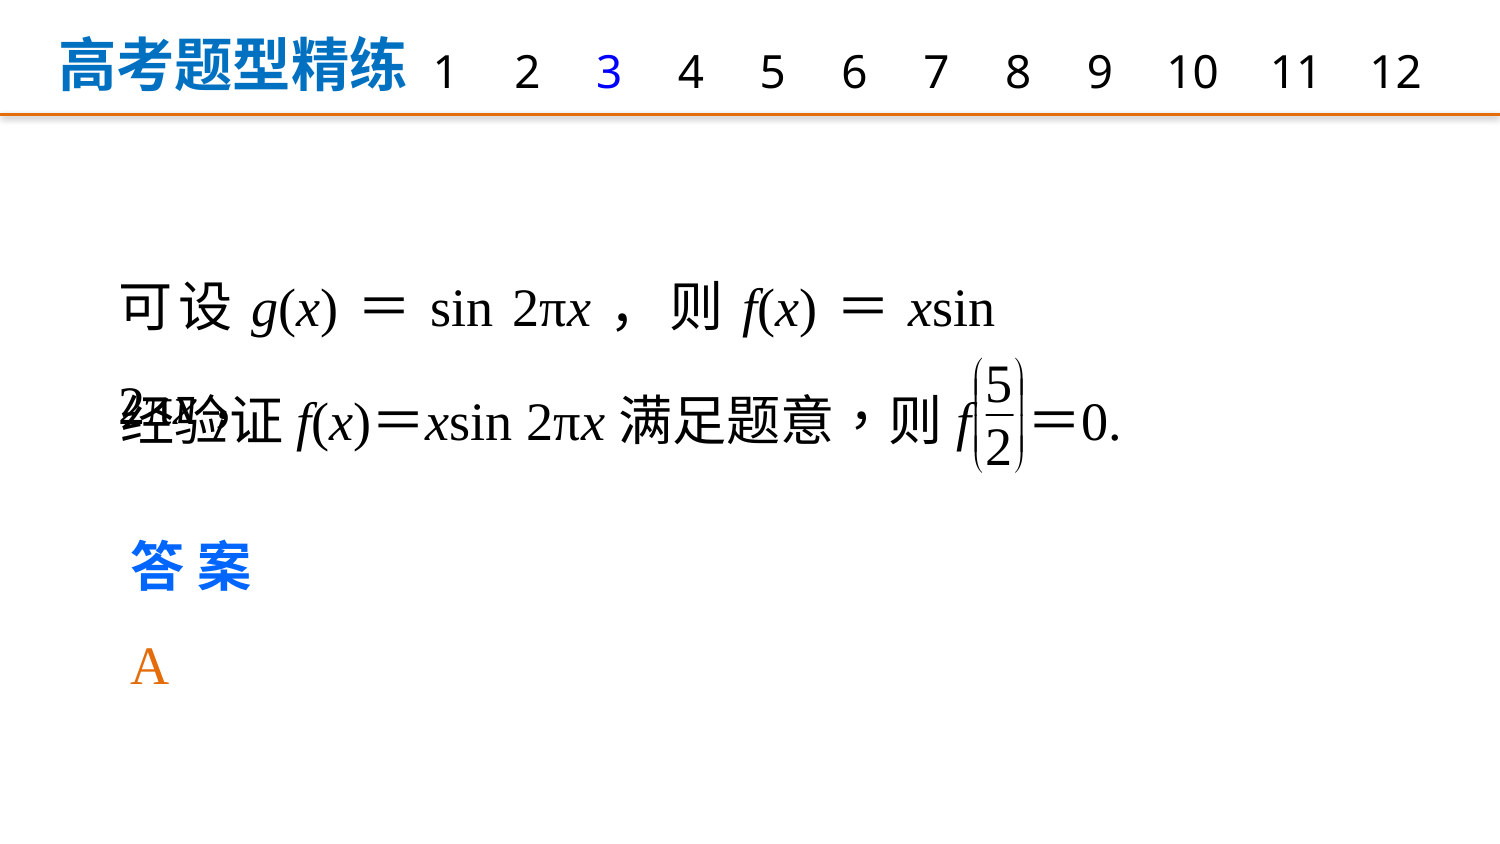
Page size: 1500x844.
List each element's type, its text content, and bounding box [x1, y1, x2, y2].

text_box 6 [819, 38, 890, 109]
text_box 2 [492, 38, 563, 109]
text_box 11 [1250, 41, 1342, 106]
text_box 高考题型精练 [43, 20, 423, 105]
text_box 9 [1065, 38, 1135, 109]
text_box 7 [901, 38, 972, 109]
text_box 3 [574, 38, 644, 109]
text_box 12 [1353, 38, 1438, 109]
text_box 10 [1147, 41, 1239, 106]
text_box 5 [738, 38, 808, 109]
text_box 可设g(x)＝sin 2πx，则f(x)＝xsin 2πx， [104, 232, 1011, 345]
text_box 8 [983, 38, 1053, 109]
text_box 1 [410, 38, 481, 109]
text_box 4 [656, 38, 726, 109]
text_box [120, 352, 1211, 689]
